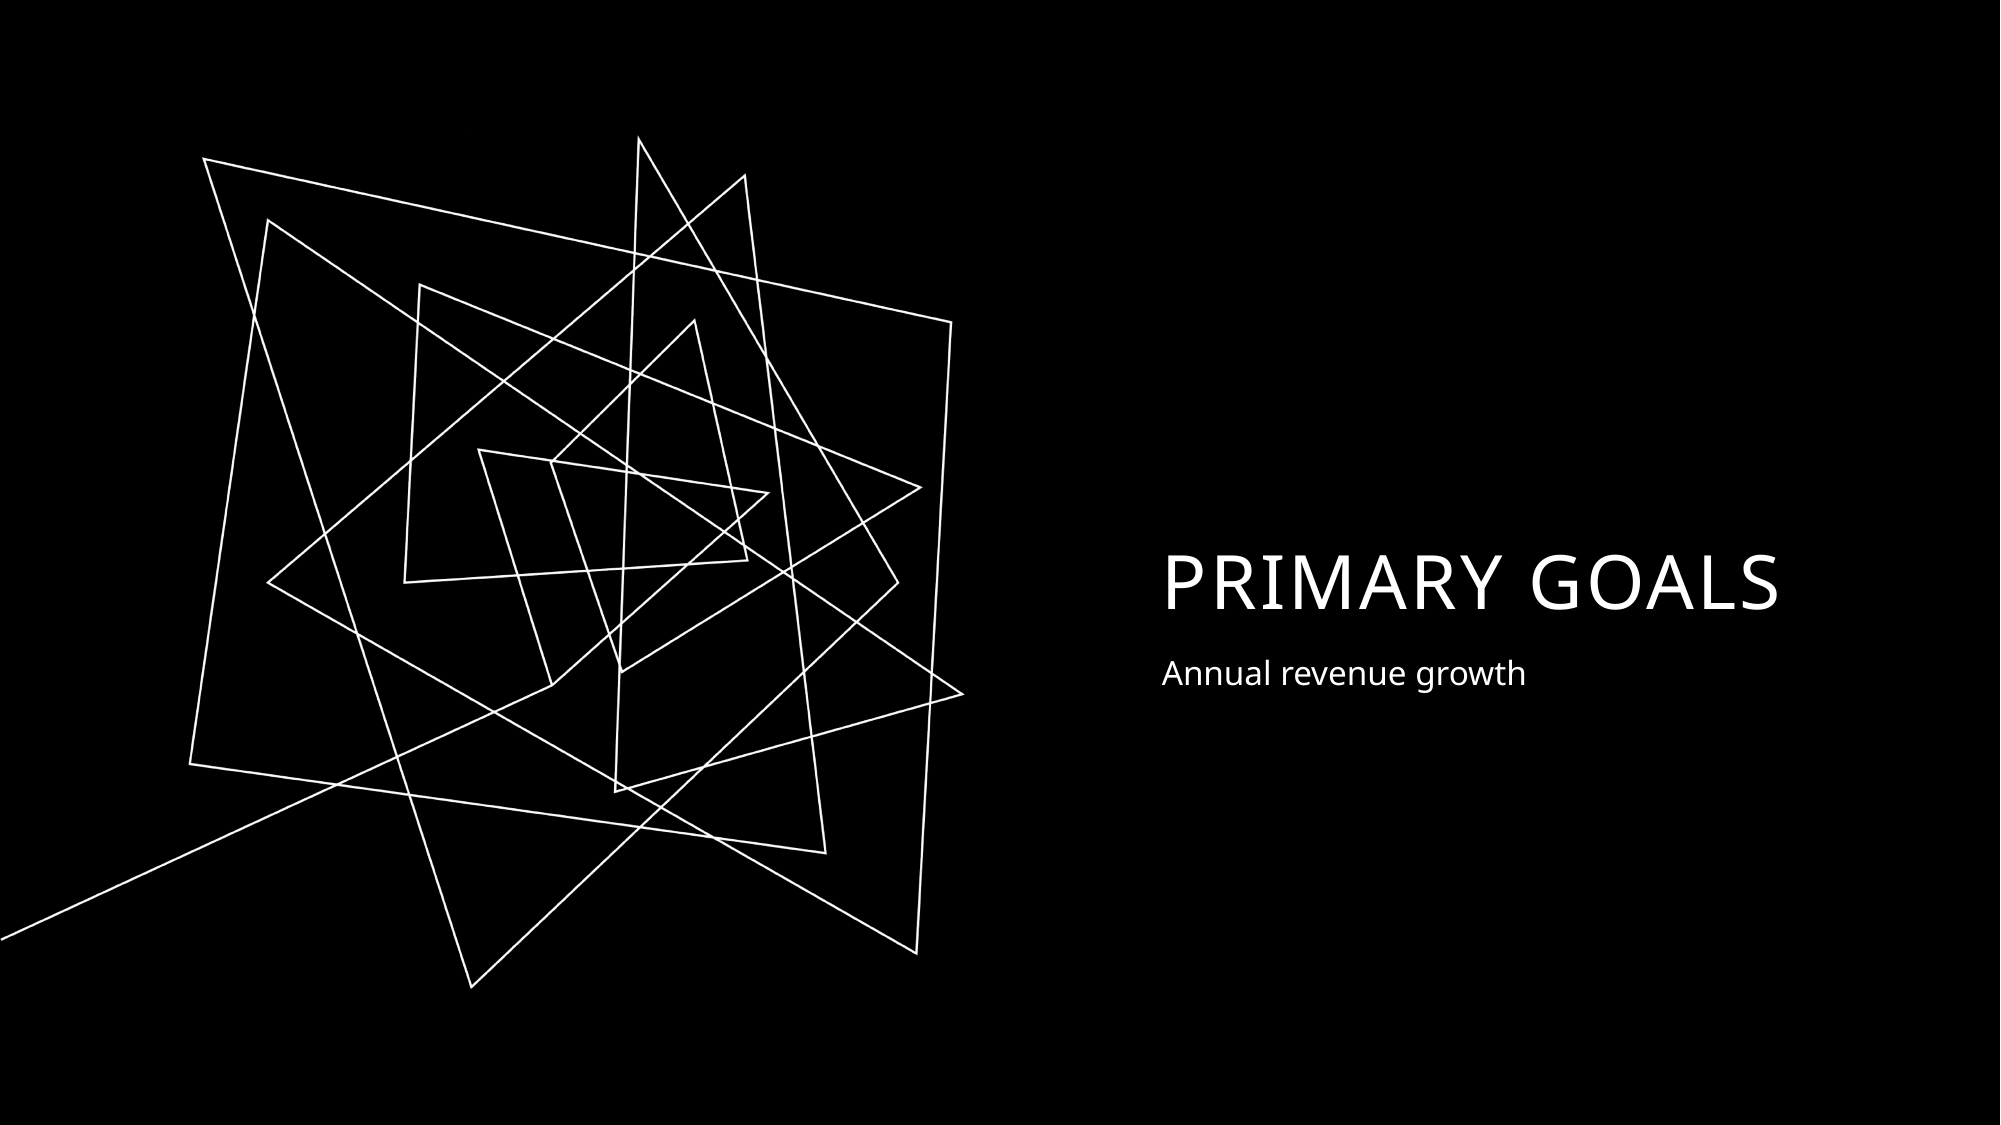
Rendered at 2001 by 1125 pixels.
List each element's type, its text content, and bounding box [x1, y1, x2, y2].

title PRIMARY GOALS [1146, 85, 1833, 634]
picture [0, 135, 965, 989]
subtitle Annual revenue growth [1146, 645, 1833, 705]
